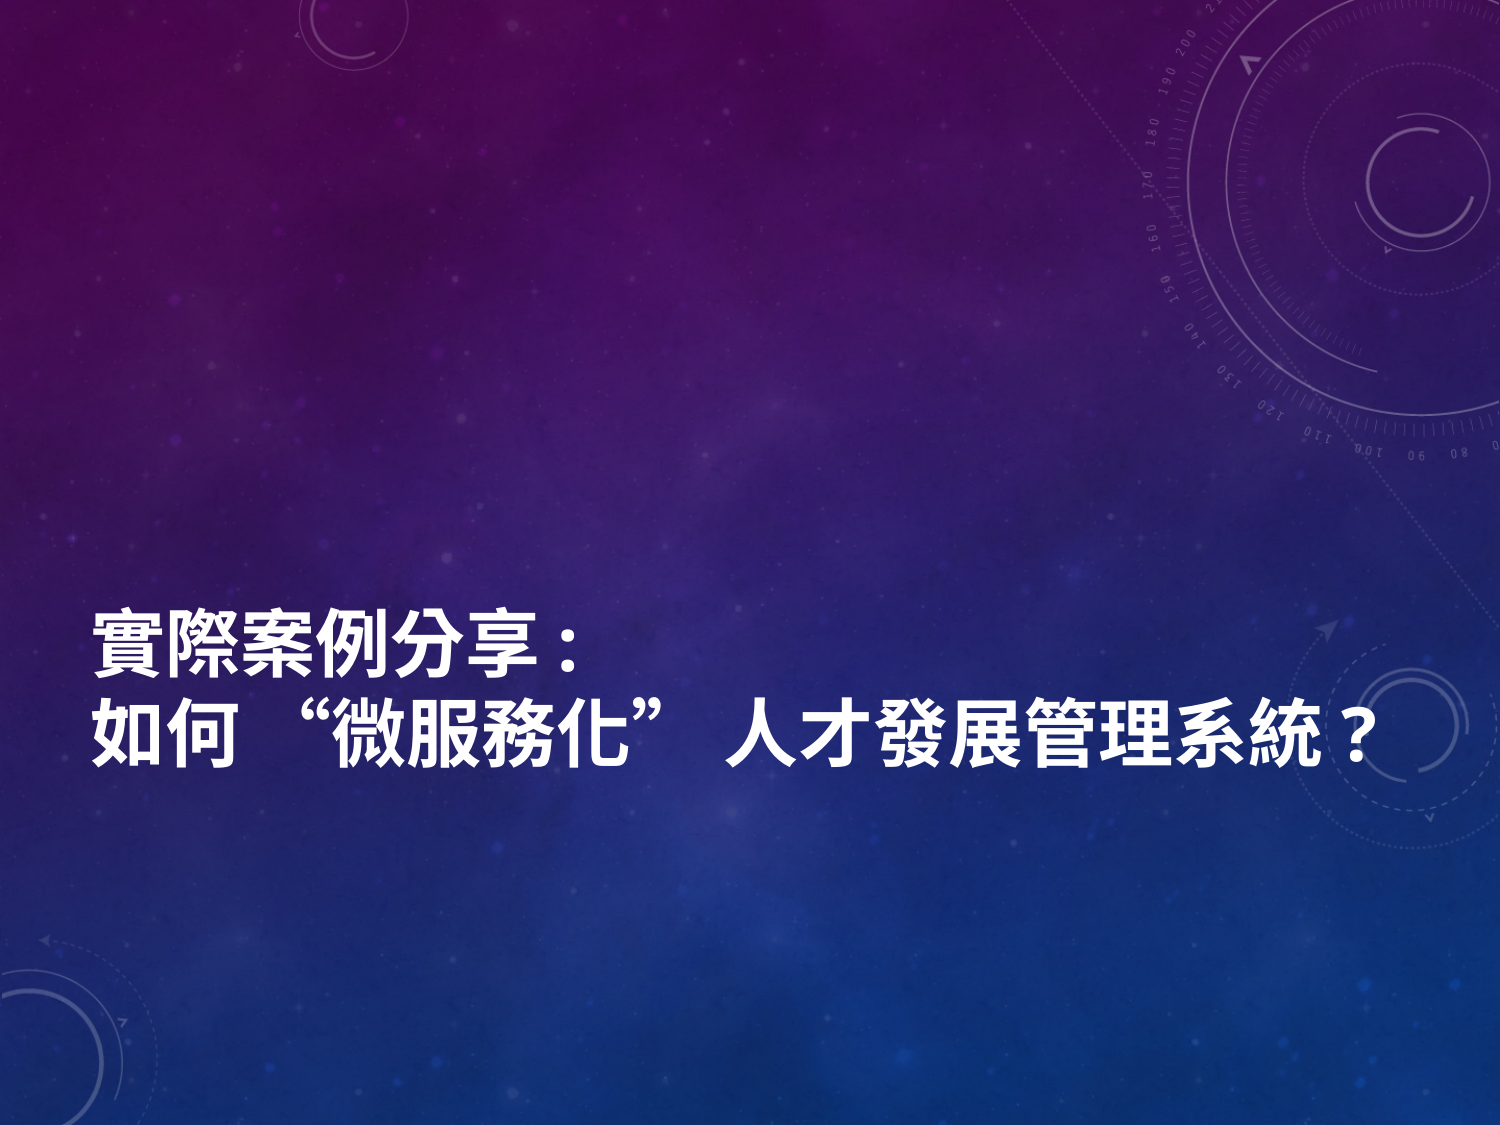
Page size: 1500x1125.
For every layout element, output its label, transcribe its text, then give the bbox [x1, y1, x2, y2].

title 實際案例分享: 如何 “微服務化” 人才發展管理系統? [75, 542, 1350, 784]
picture [0, 0, 1500, 1125]
